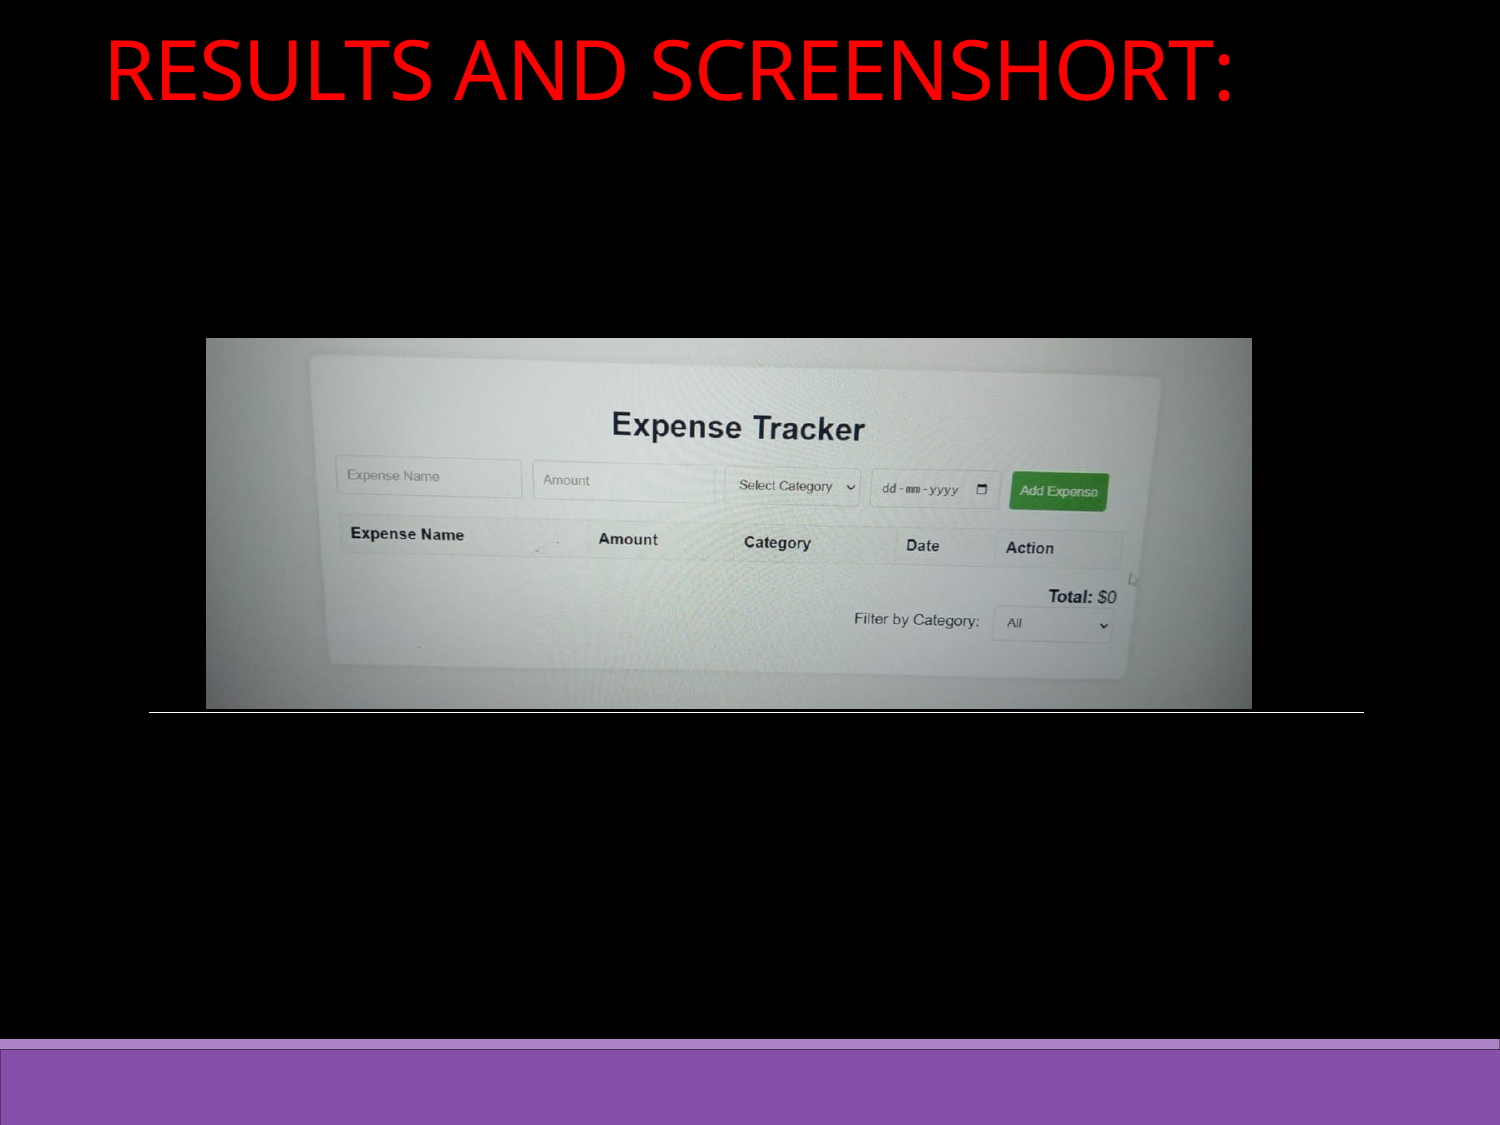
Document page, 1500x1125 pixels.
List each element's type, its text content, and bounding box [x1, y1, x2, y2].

picture [206, 337, 1253, 709]
title RESULTS AND SCREENSHORT: [88, 0, 1364, 126]
